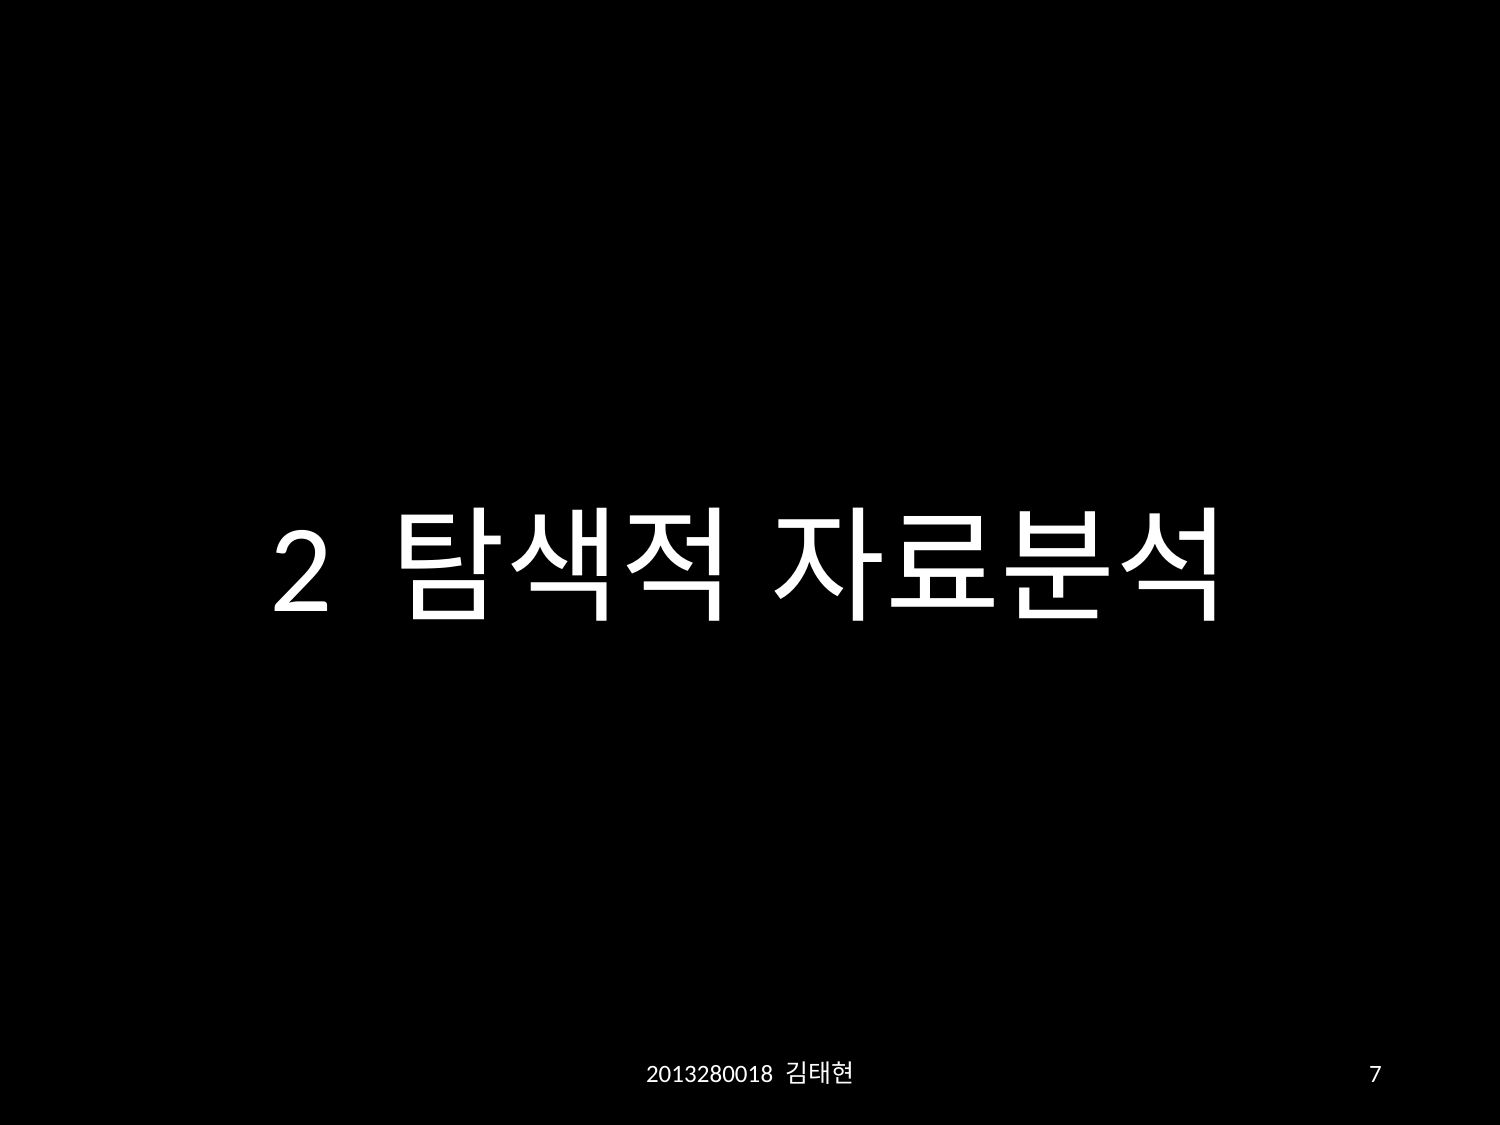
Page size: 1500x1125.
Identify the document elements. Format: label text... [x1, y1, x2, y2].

footer 2013280018 김태현 [496, 1042, 1004, 1103]
slide_number 7 [1059, 1042, 1397, 1103]
text_box 2 탐색적 자료분석 [236, 479, 1264, 644]
